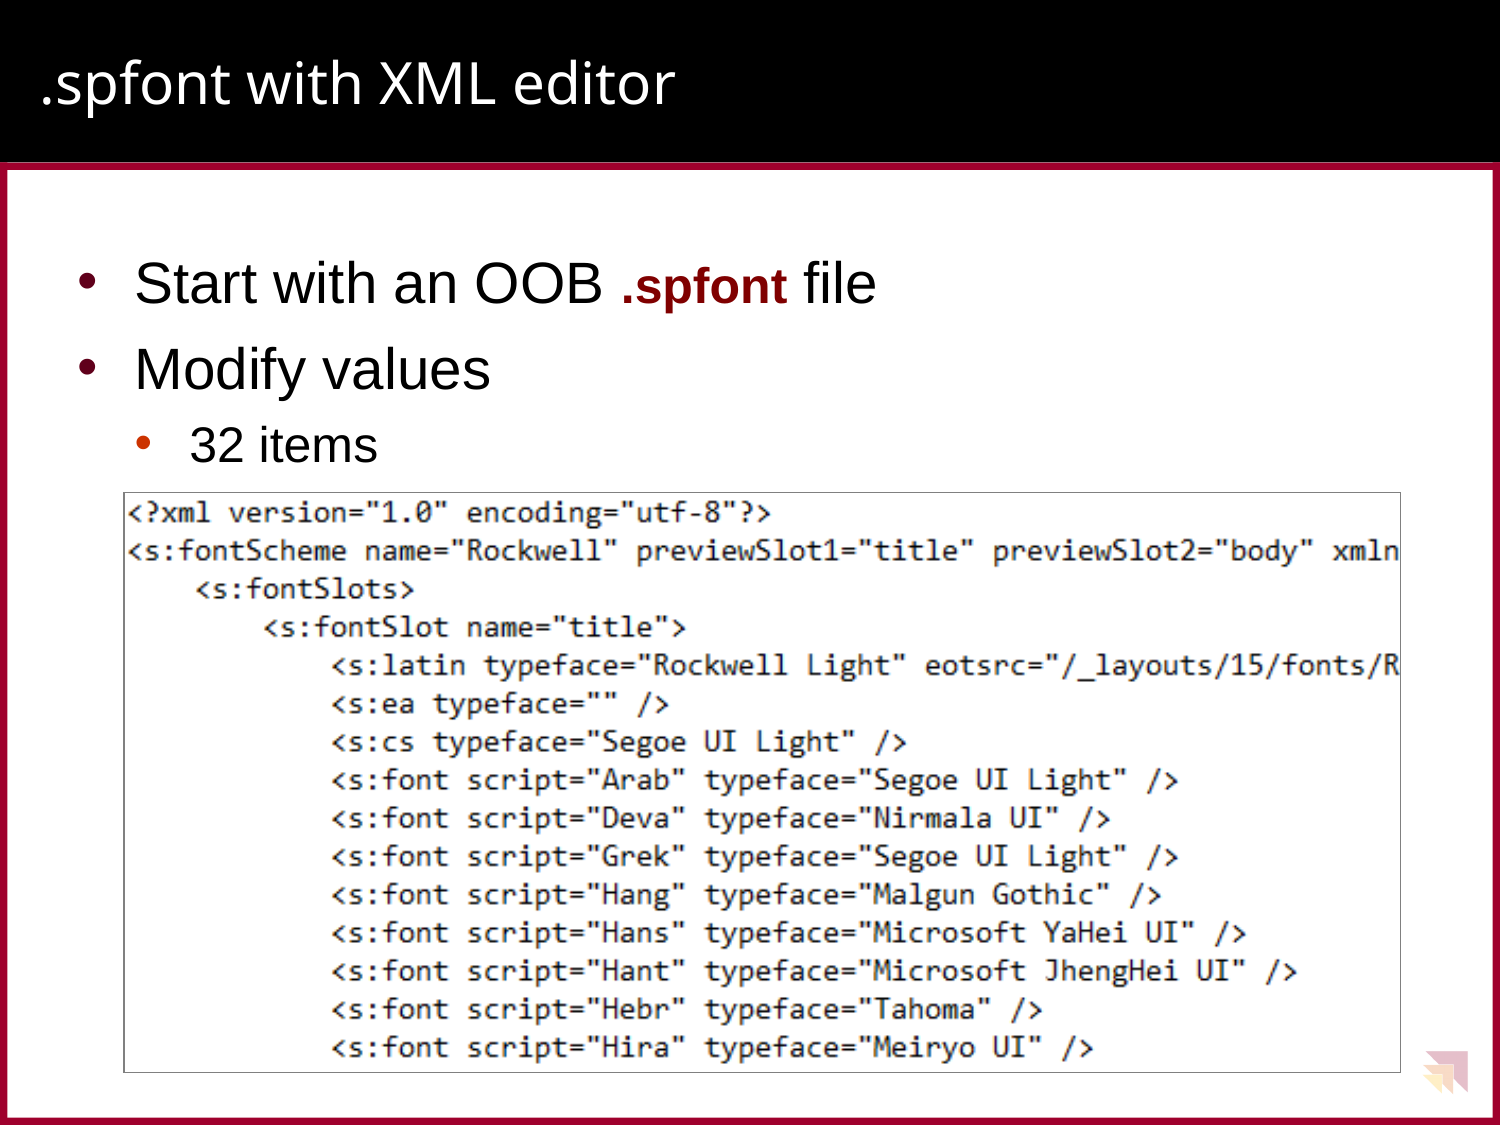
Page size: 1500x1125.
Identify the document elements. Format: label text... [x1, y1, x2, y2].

picture [124, 492, 1401, 1073]
title .spfont with XML editor [24, 12, 1438, 150]
list Start with an OOB .spfont file Modify values 32 items [62, 237, 1438, 1088]
